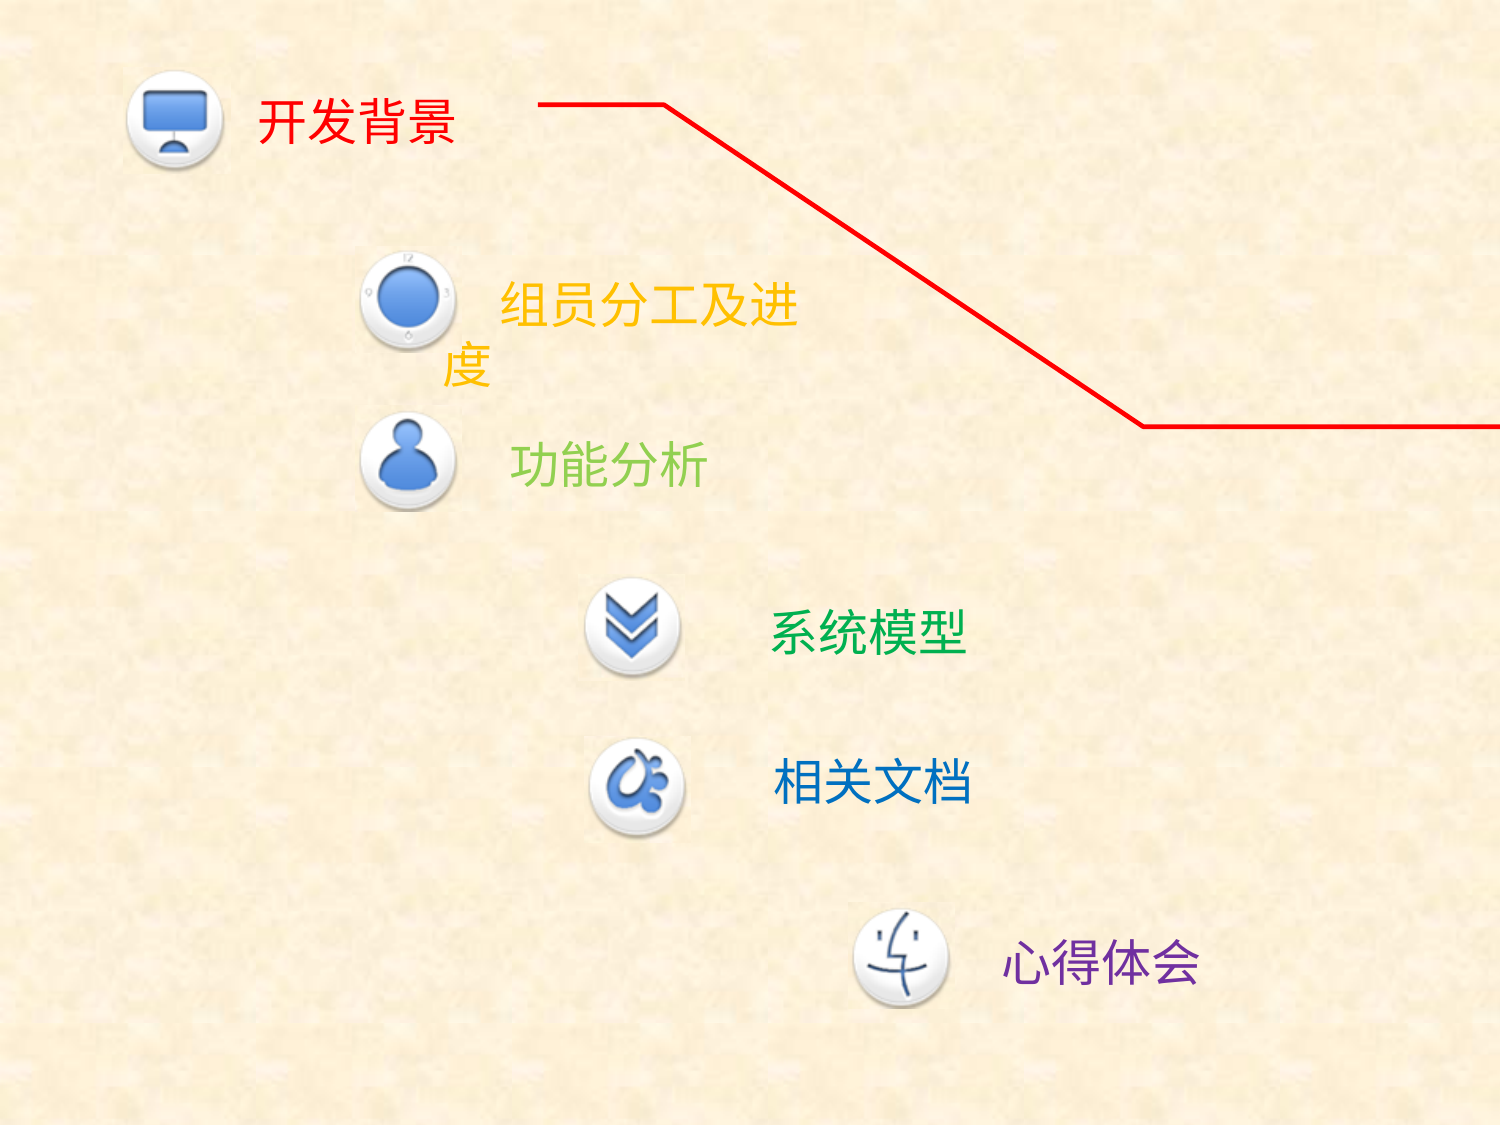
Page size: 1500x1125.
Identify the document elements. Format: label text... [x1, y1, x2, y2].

text_box 组员分工及进度 [428, 266, 864, 401]
text_box 相关文档 [758, 743, 1055, 818]
text_box 系统模型 [753, 594, 1050, 670]
picture [0, 0, 1500, 1125]
text_box 开发背景 [242, 82, 538, 158]
text_box 心得体会 [986, 923, 1282, 999]
text_box 功能分析 [494, 426, 933, 502]
text_box [537, 104, 1500, 427]
